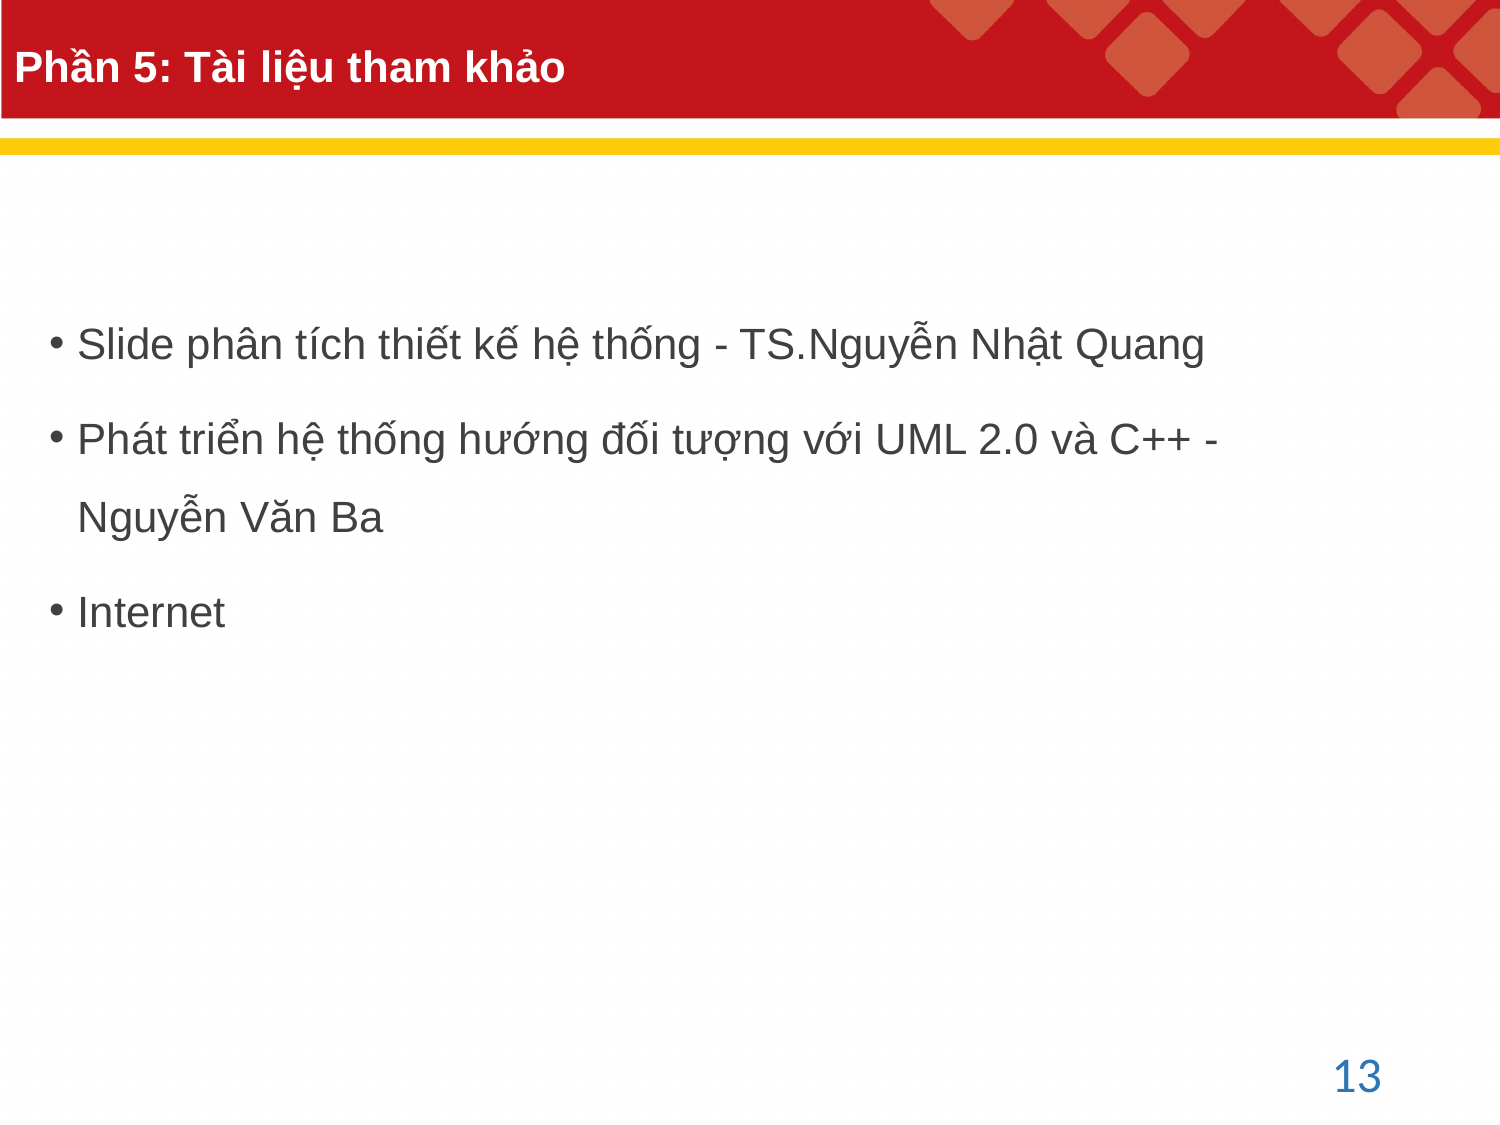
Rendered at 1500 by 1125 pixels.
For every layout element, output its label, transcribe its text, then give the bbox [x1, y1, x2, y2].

text_box Slide phân tích thiết kế hệ thống - TS.Nguyễn Nhật Quang Phát triển hệ thống hướng đối tượng với UML 2.0 và C++ - Nguyễn Văn Ba Internet [34, 282, 1352, 1025]
picture [0, 0, 1500, 1125]
text_box Phần 5: Tài liệu tham khảo [0, 0, 1455, 161]
text_box <number> [1059, 1042, 1397, 1103]
text_box [80, 203, 1397, 1025]
